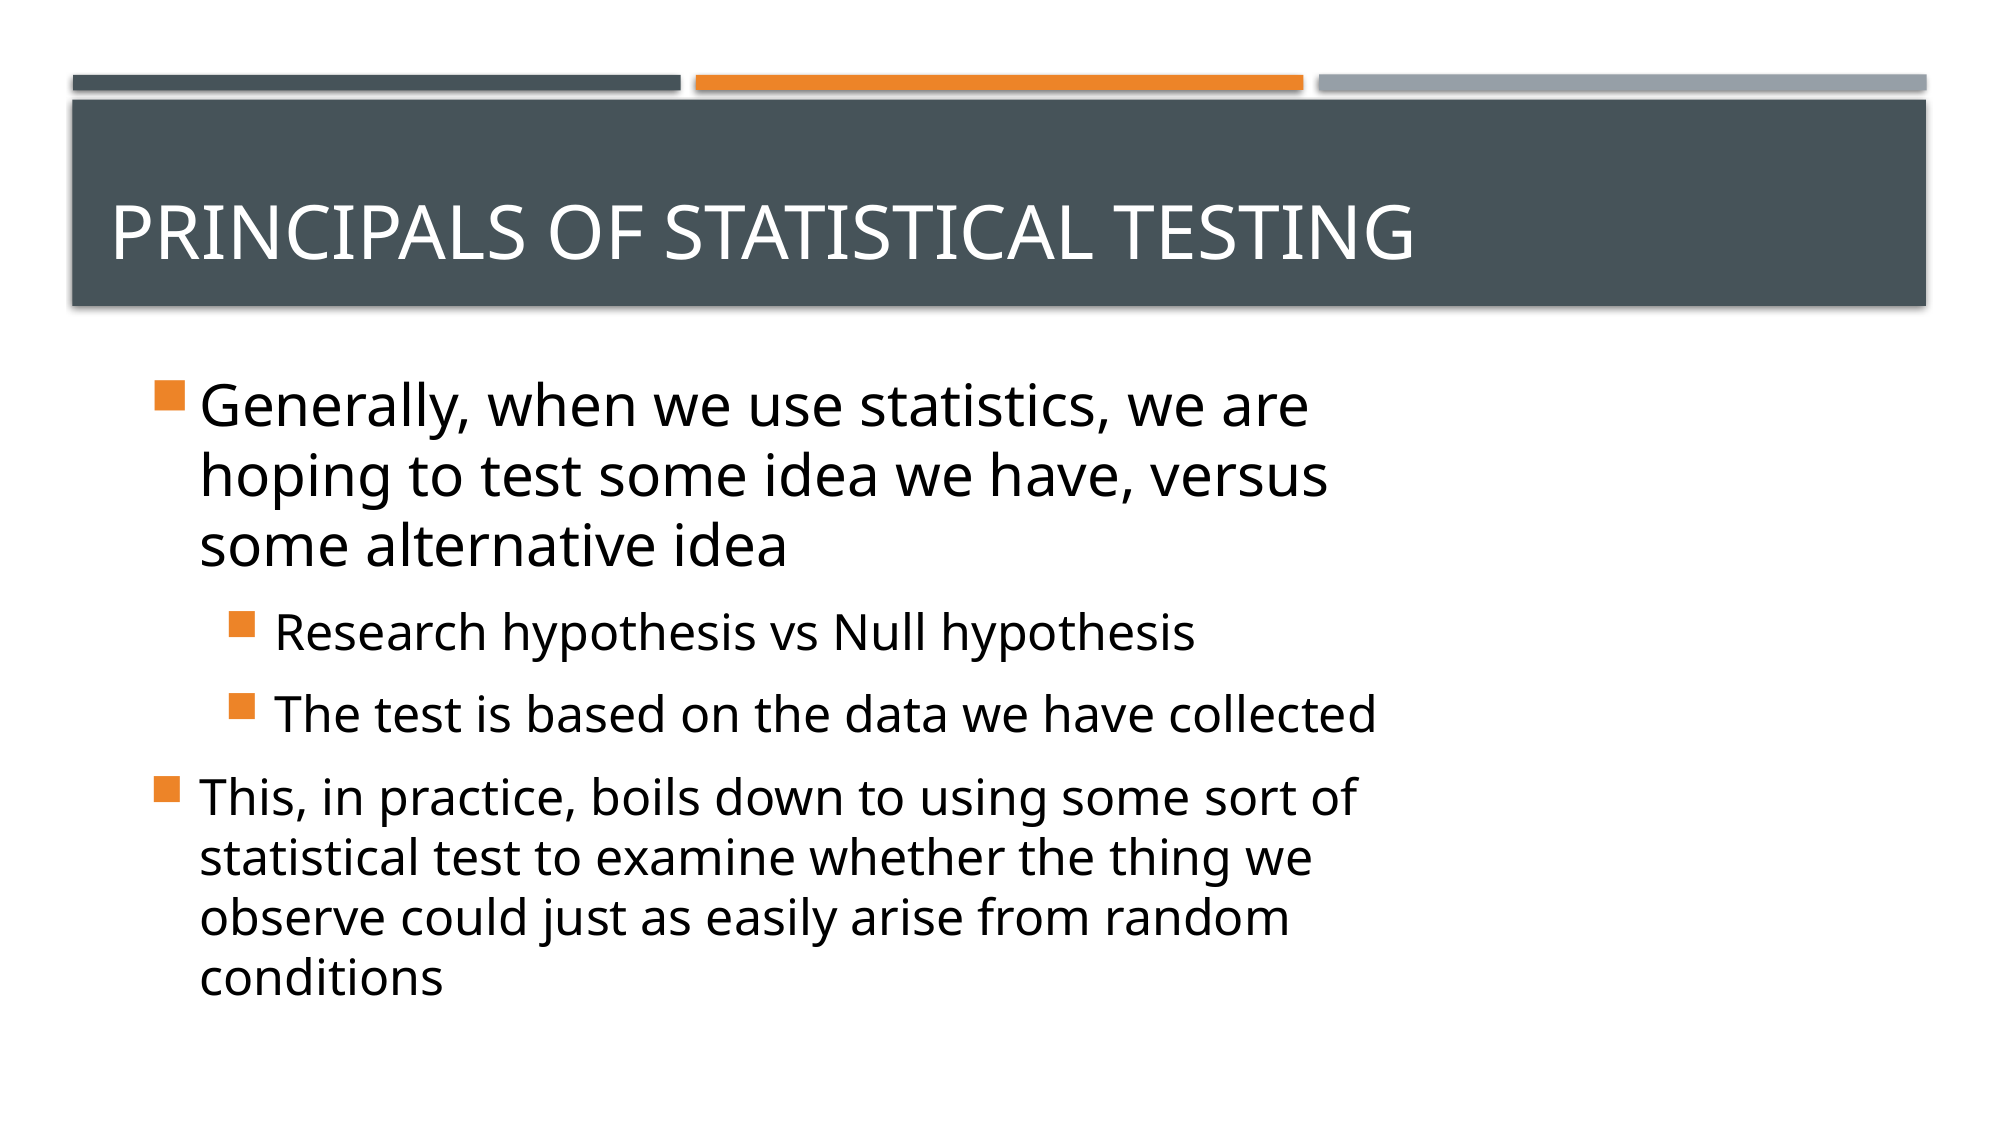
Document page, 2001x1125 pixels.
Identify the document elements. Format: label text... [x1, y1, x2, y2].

text_box Generally, when we use statistics, we are hoping to test some idea we have, versus some alternative idea Research hypothesis vs Null hypothesis The test is based on the data we have collected This, in practice, boils down to using some sort of statistical test to examine whether the thing we observe could just as easily arise from random conditions [134, 360, 1435, 1013]
title Principals of statistical testing [94, 119, 1904, 282]
